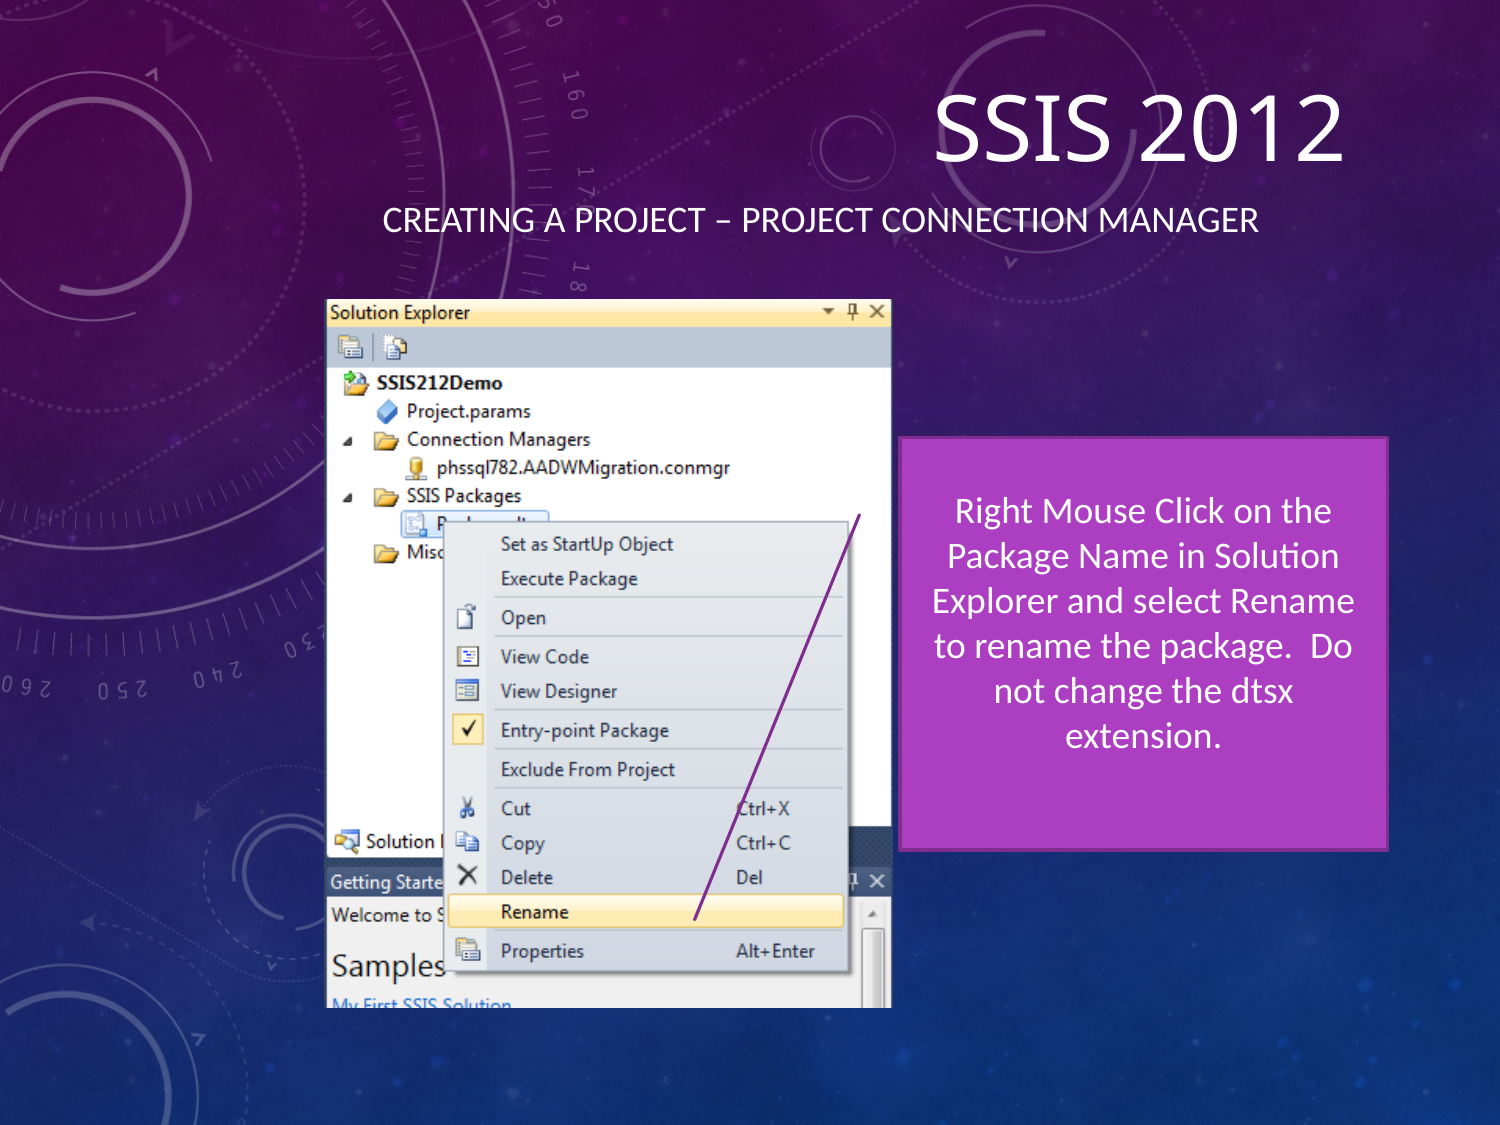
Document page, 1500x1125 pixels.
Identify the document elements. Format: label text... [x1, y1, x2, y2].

picture [0, 0, 1500, 1125]
subtitle Creating a Project – Project Connection Manager [225, 187, 1275, 275]
text_box Right Mouse Click on the Package Name in Solution Explorer and select Rename to rename the package. Do not change the dtsx extension. [898, 436, 1389, 852]
title SSIS 2012 [87, 50, 1363, 188]
